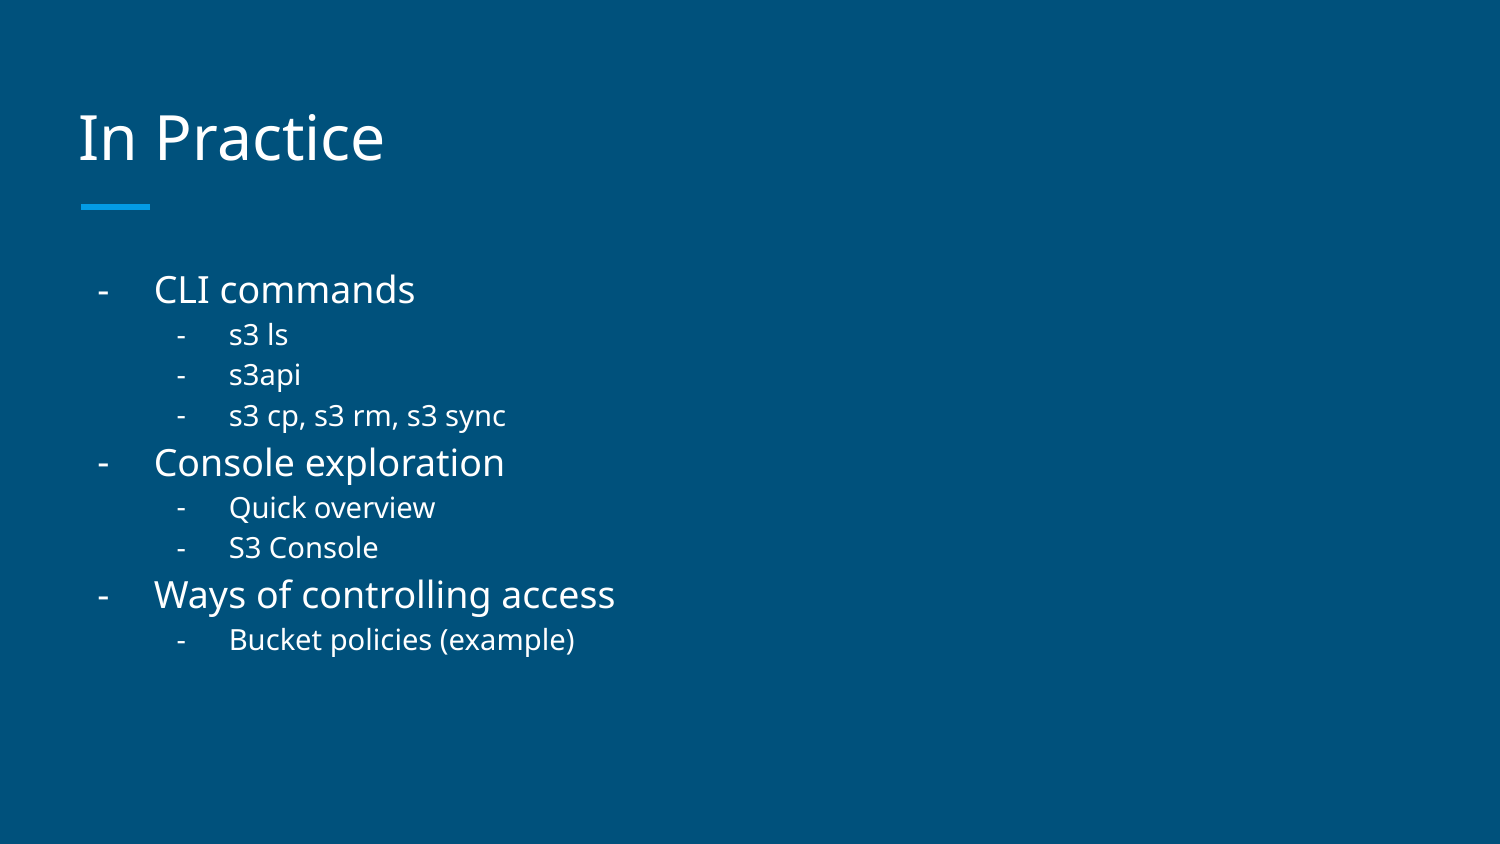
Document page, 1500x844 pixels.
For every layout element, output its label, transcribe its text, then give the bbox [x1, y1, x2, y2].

title In Practice [63, 75, 1437, 188]
list CLI commands s3 ls s3api s3 cp, s3 rm, s3 sync Console exploration Quick overview S3 Console Ways of controlling access Bucket policies (example) [63, 244, 1437, 750]
